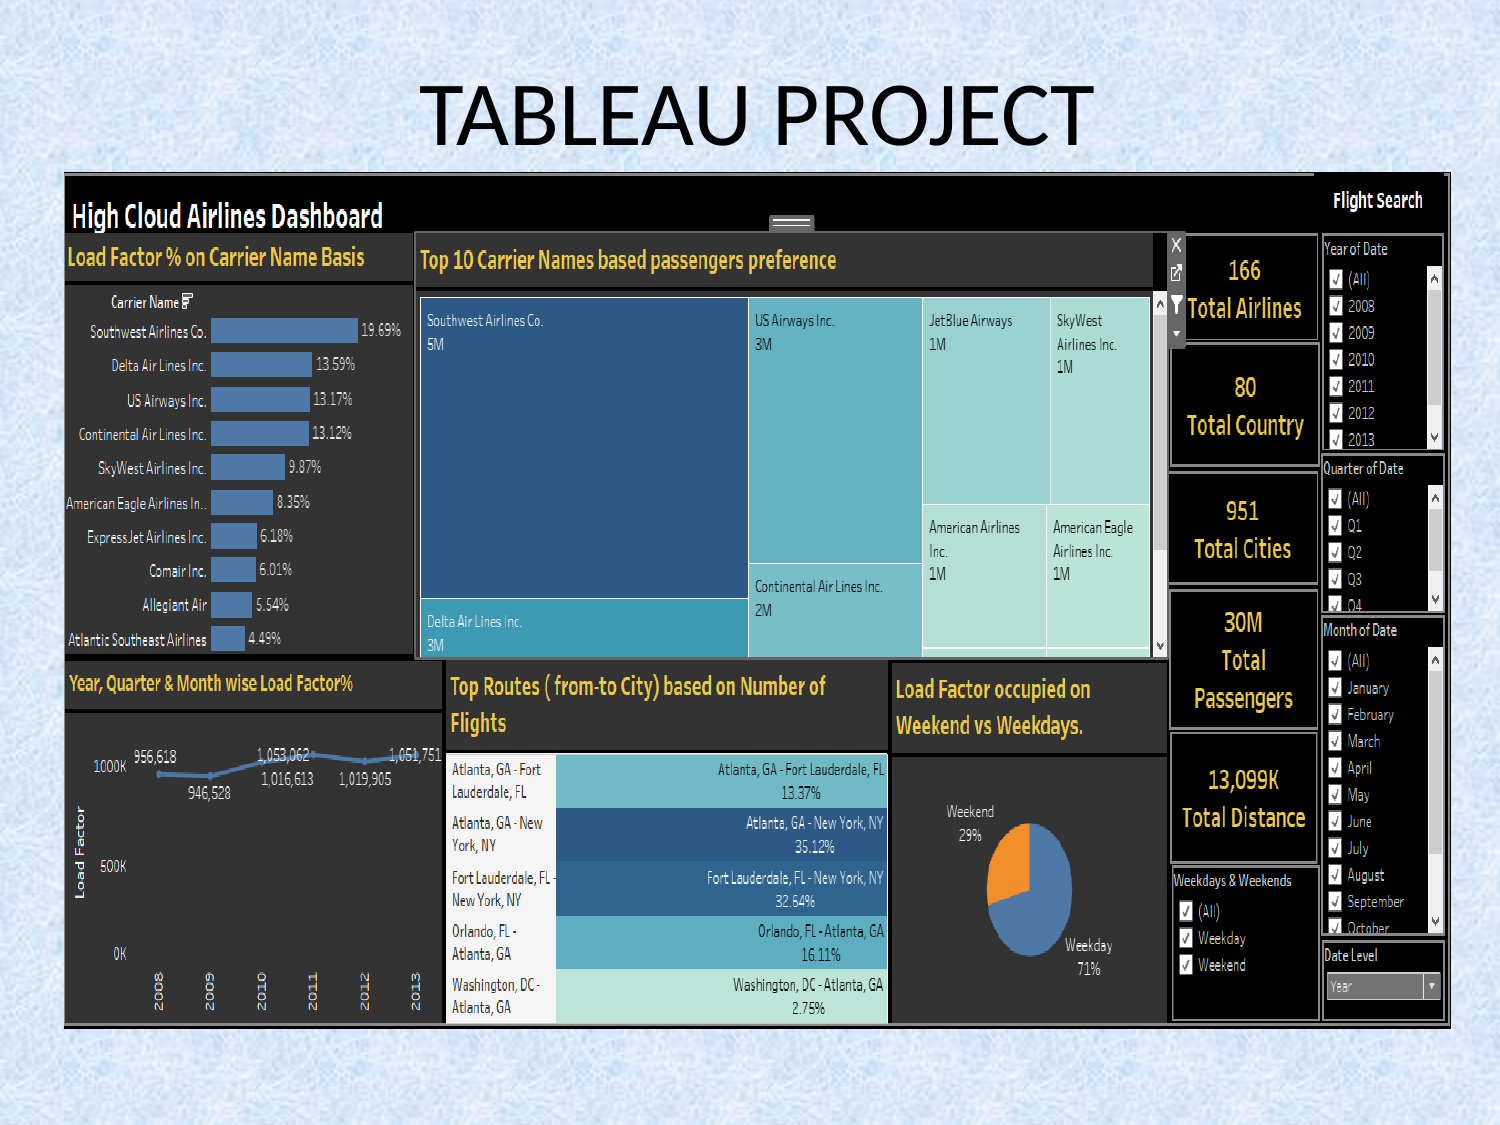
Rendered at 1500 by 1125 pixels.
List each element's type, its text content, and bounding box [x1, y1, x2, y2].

title TABLEAU PROJECT [64, 45, 1451, 172]
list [64, 172, 1451, 1029]
picture [0, 0, 1500, 1125]
